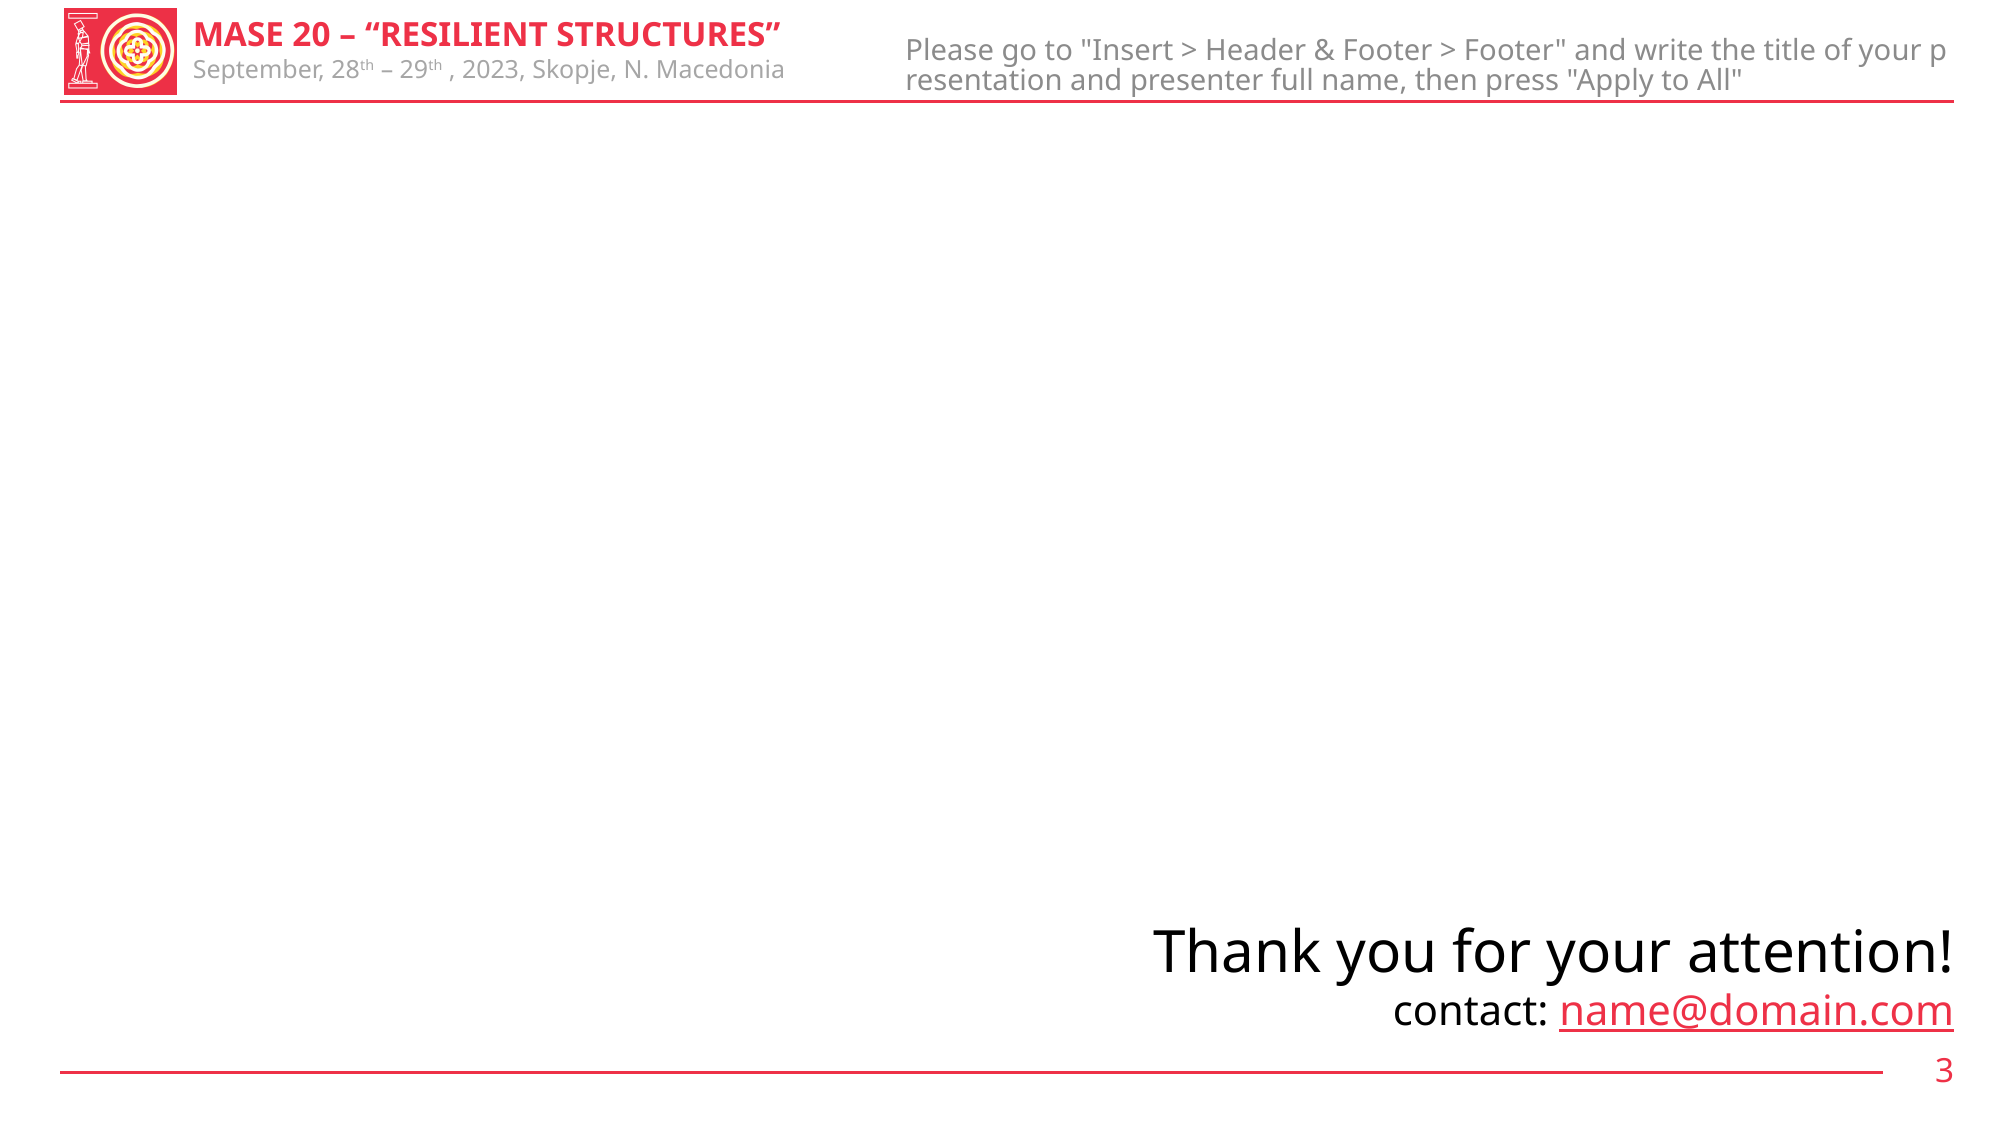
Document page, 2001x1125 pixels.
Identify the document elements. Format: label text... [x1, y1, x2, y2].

picture [64, 8, 177, 95]
footer Please go to "Insert > Header & Footer > Footer" and write the title of your presentation and presenter full name, then press "Apply to All" [890, 13, 1955, 90]
slide_number 3 [1504, 1041, 1955, 1102]
